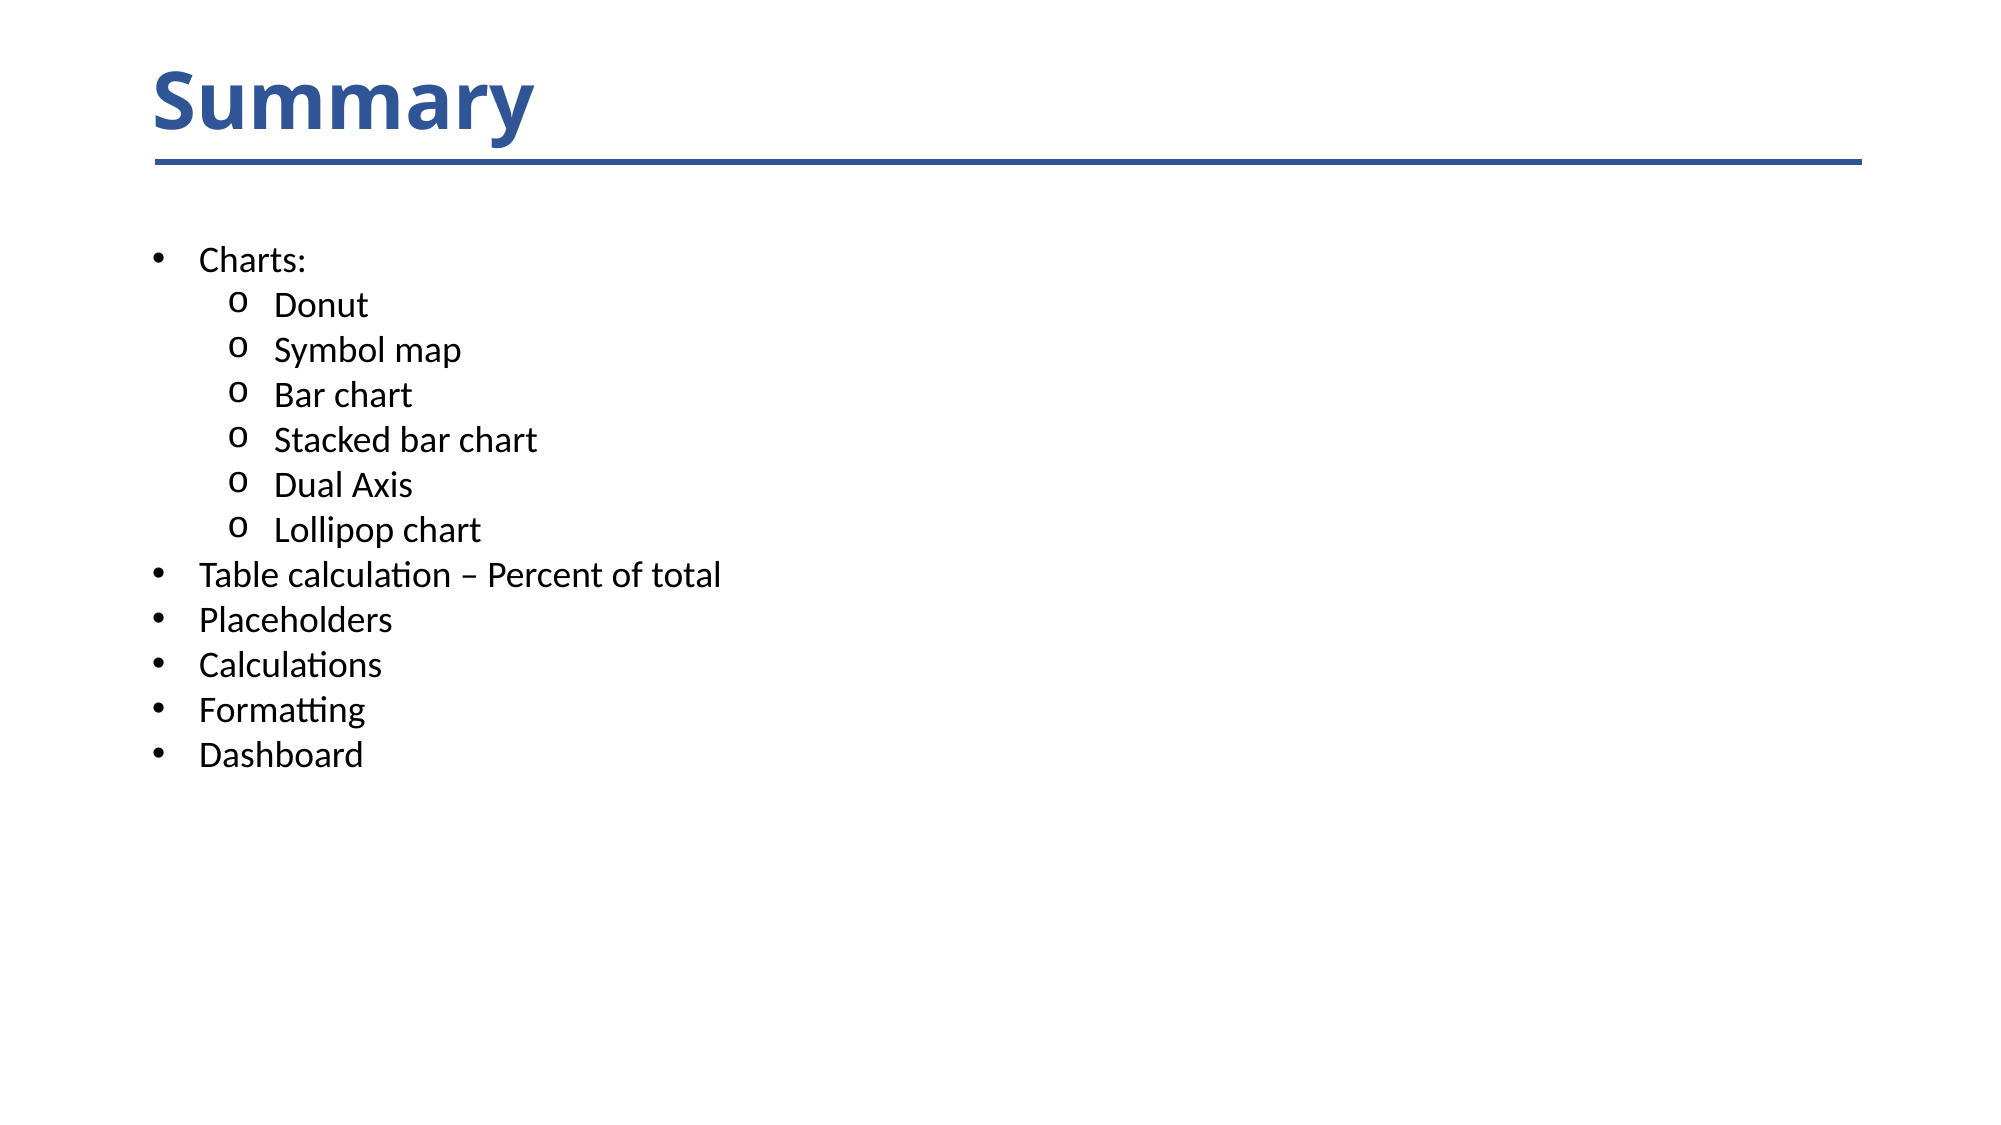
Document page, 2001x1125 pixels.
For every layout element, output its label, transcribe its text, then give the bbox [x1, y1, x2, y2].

title Summary [137, 52, 1856, 155]
text_box Charts: Donut Symbol map Bar chart Stacked bar chart Dual Axis Lollipop chart Table calculation – Percent of total Placeholders Calculations Formatting Dashboard [137, 227, 966, 873]
